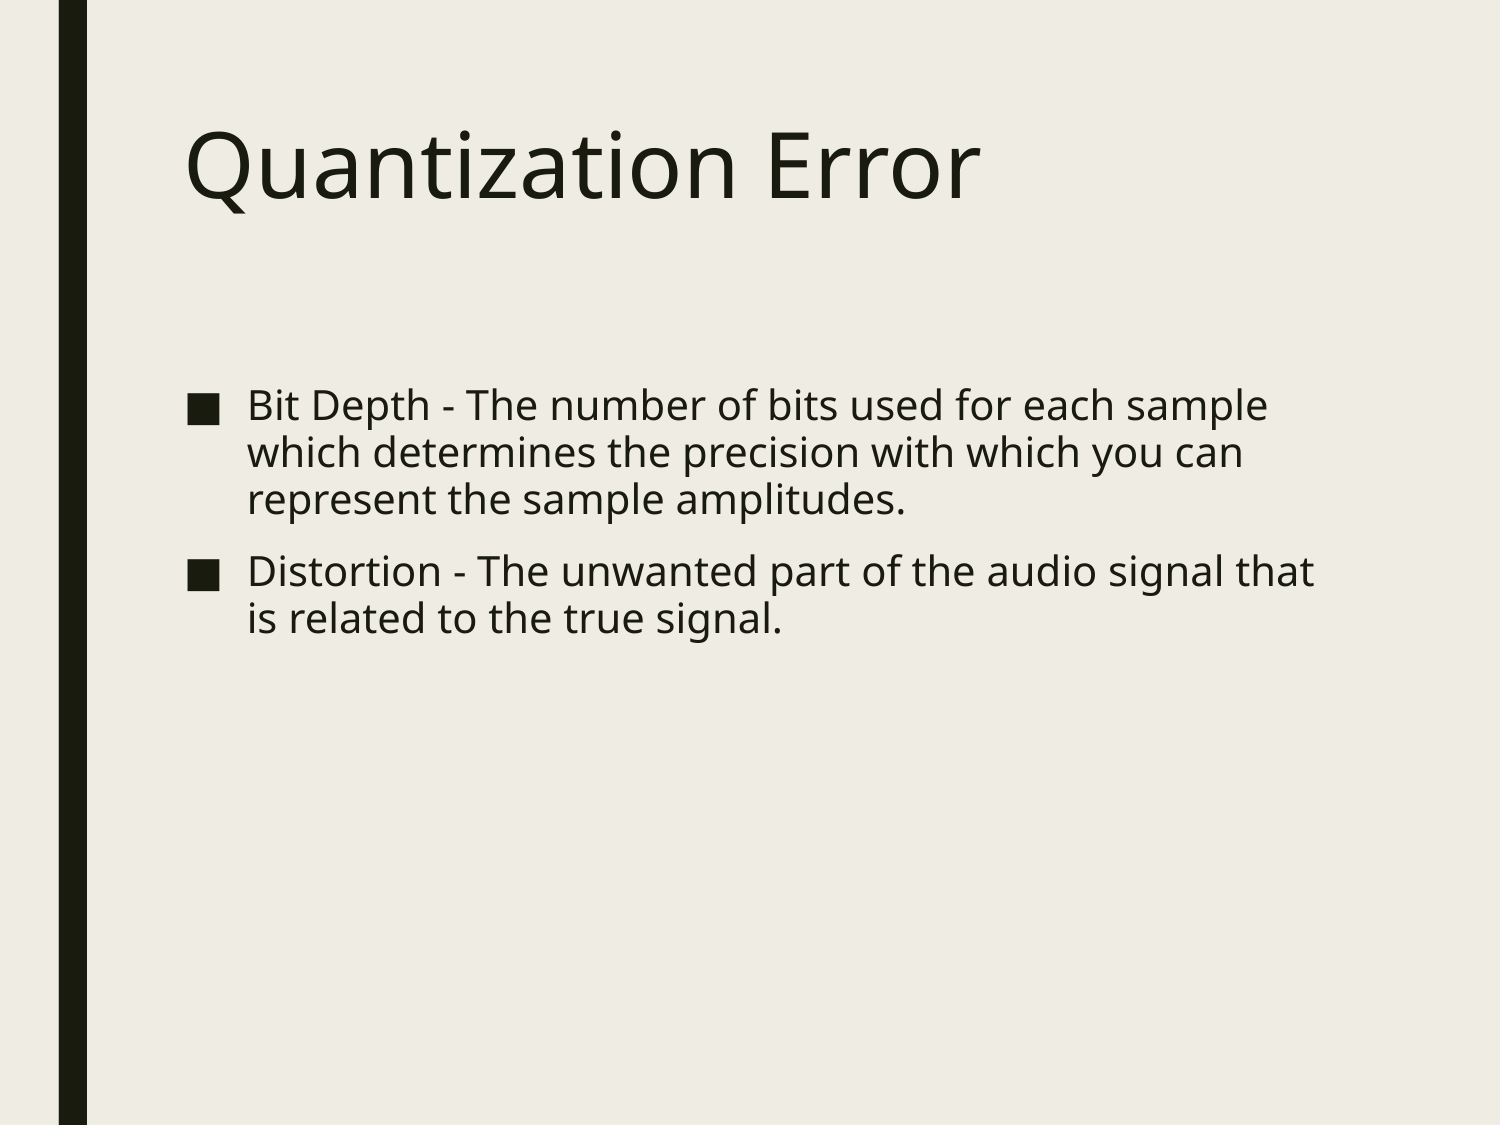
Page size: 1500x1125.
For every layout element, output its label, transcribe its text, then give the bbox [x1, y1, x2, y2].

title Quantization Error [168, 112, 1351, 357]
list Bit Depth - The number of bits used for each sample which determines the precision with which you can represent the sample amplitudes. Distortion - The unwanted part of the audio signal that is related to the true signal. [168, 375, 1351, 963]
